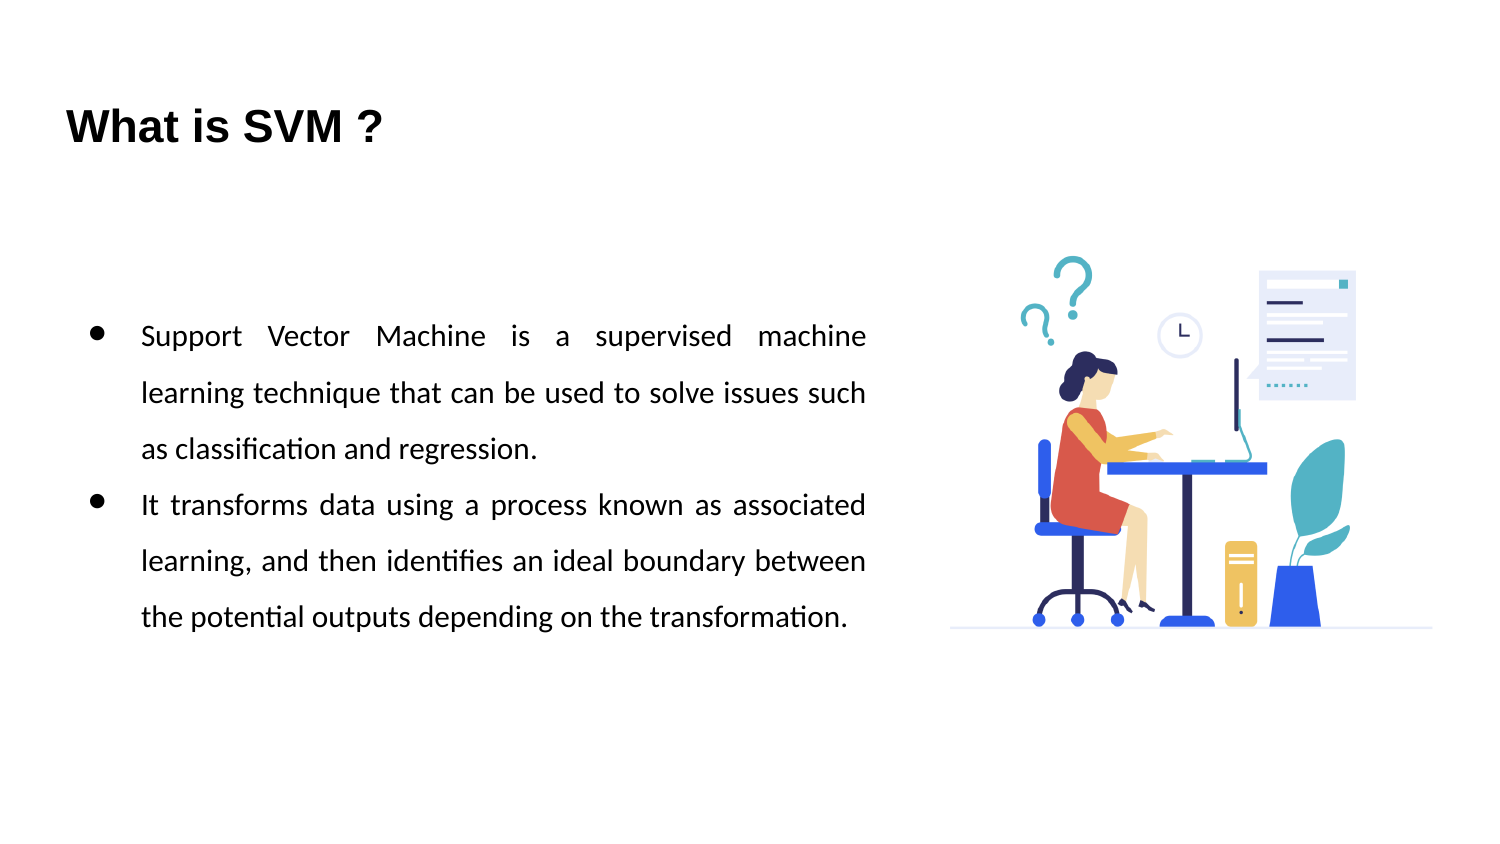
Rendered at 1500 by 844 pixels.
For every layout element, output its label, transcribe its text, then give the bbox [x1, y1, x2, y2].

list Support Vector Machine is a supervised machine learning technique that can be used to solve issues such as classification and regression. It transforms data using a process known as associated learning, and then identifies an ideal boundary between the potential outputs depending on the transformation. [51, 178, 883, 752]
title What is SVM ? [51, 72, 1449, 167]
picture [882, 241, 1500, 634]
